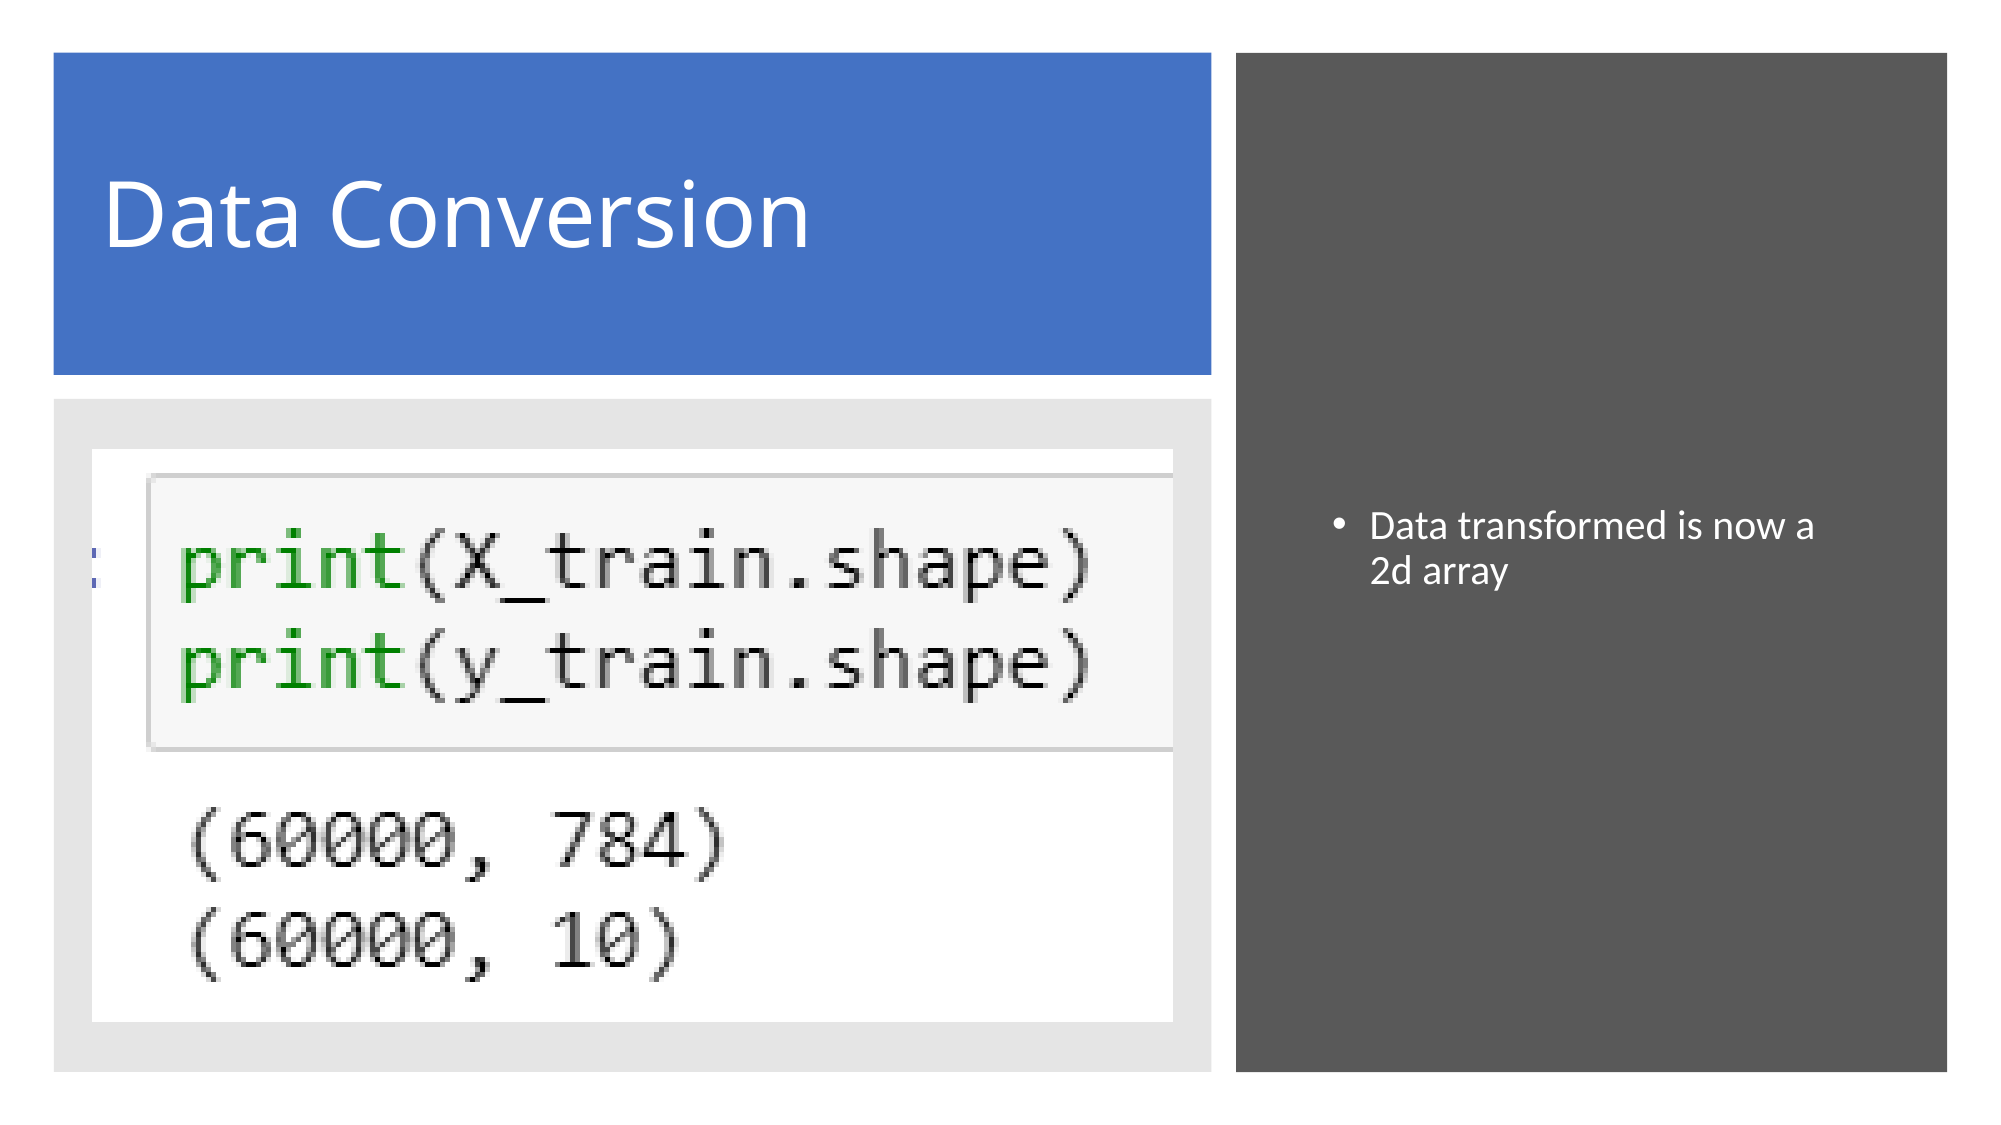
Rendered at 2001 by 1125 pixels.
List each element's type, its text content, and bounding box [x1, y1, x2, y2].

title Data Conversion [85, 84, 1168, 352]
text_box [53, 398, 1212, 1073]
picture [92, 449, 1173, 1022]
list Data transformed is now a 2d array [1317, 150, 1879, 947]
text_box [1235, 52, 1948, 1073]
text_box [53, 52, 1212, 376]
